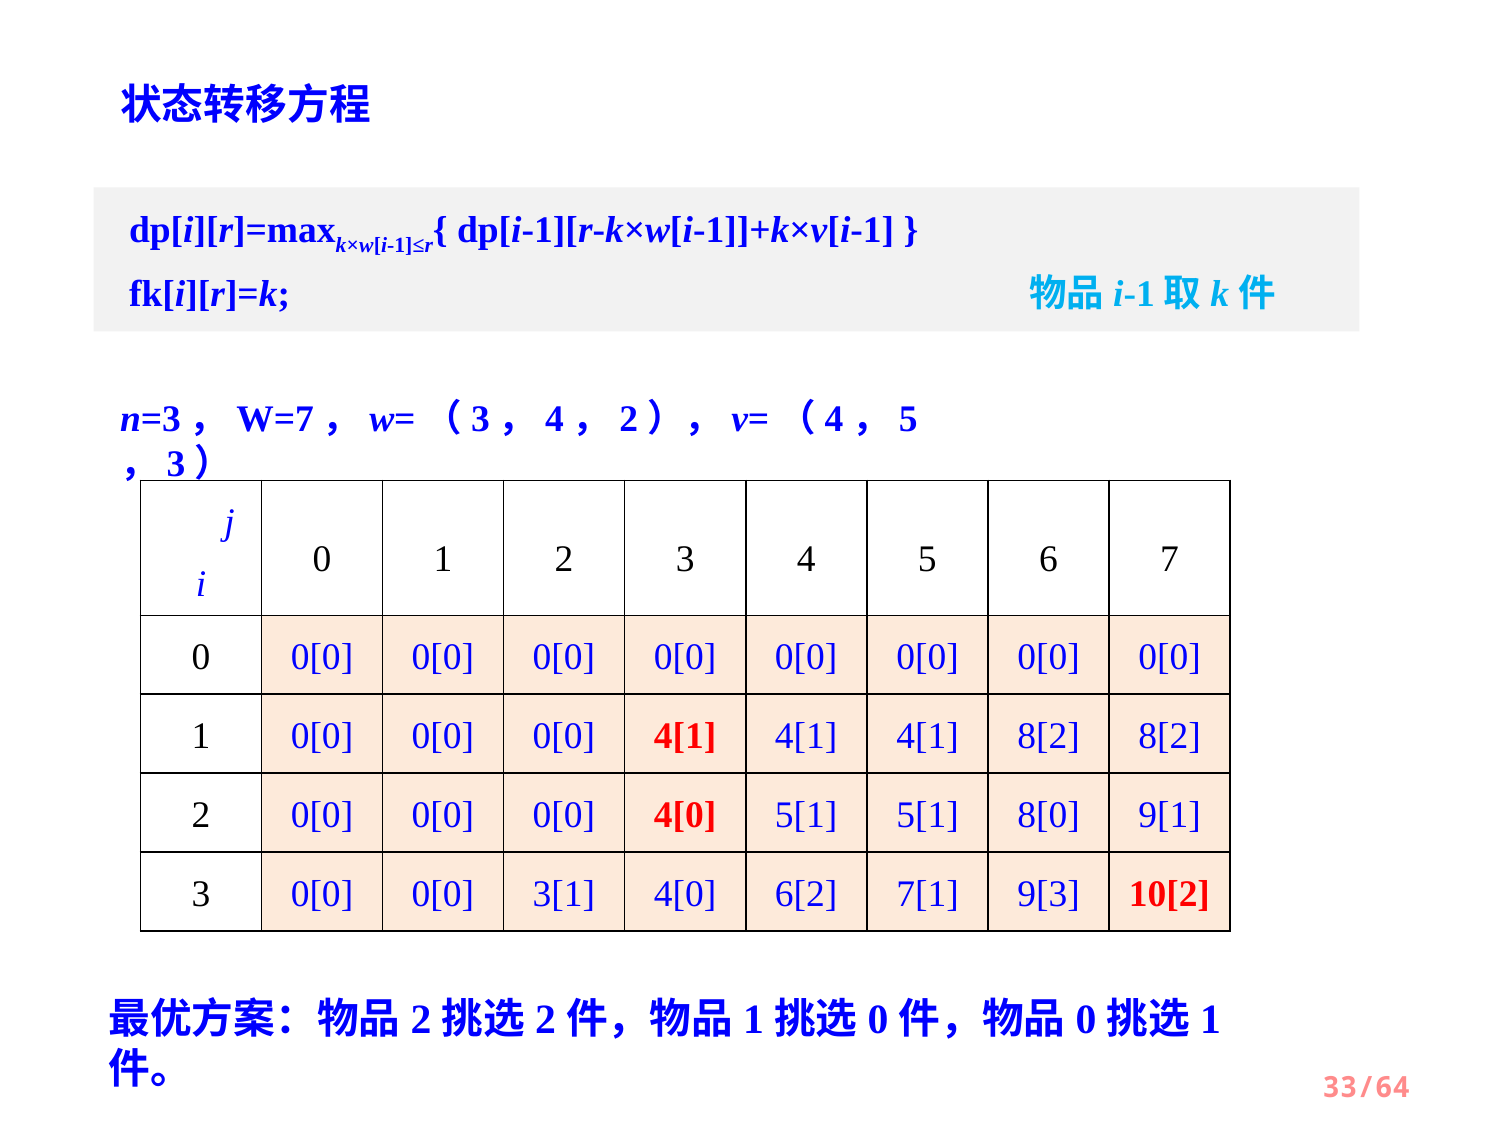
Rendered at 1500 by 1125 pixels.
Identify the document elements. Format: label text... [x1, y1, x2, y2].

table_cell 4[1] [747, 695, 866, 772]
table_cell 10[2] [1110, 853, 1229, 930]
table_cell 3 [141, 853, 261, 930]
table_header 2 [504, 492, 624, 615]
table_header 0 [262, 492, 382, 615]
slide_number 33/64 [1074, 1057, 1425, 1118]
table_cell 7[1] [868, 853, 987, 930]
text_box dp[i][r]=maxk×w[i-1]≤r{ dp[i-1][r-k×w[i-1]]+k×v[i-1] } fk[i][r]=k; 物品i-1取k件 [92, 185, 1361, 334]
table_cell 4[0] [625, 774, 745, 851]
table_cell 0[0] [989, 616, 1108, 693]
table_cell 0[0] [1110, 616, 1229, 693]
table_cell 5[1] [868, 774, 987, 851]
table_cell 9[1] [1110, 774, 1229, 851]
table_cell 0[0] [262, 774, 382, 851]
text_box 最优方案：物品2挑选2件，物品1挑选0件，物品0挑选1件。 [93, 984, 1266, 1100]
table_cell 0[0] [504, 695, 624, 772]
table_cell 6[2] [747, 853, 866, 930]
table_cell 8[0] [989, 774, 1108, 851]
table_cell 0[0] [383, 616, 503, 693]
table_header 4 [747, 492, 866, 615]
table_header 7 [1110, 481, 1229, 615]
table_cell 4[1] [625, 695, 745, 772]
table_cell 3[1] [504, 853, 624, 930]
text_box n=3，W=7，w=（3，4，2），v=（4，5，3） [105, 386, 973, 492]
table_cell 0[0] [504, 616, 624, 693]
table_cell 4[1] [868, 695, 987, 772]
table_header 5 [868, 481, 987, 615]
table_cell 9[3] [989, 853, 1108, 930]
table_cell 0[0] [625, 616, 745, 693]
table_cell 0[0] [504, 774, 624, 851]
table_cell 8[2] [989, 695, 1108, 772]
table_cell 0[0] [262, 695, 382, 772]
table_header 3 [625, 492, 745, 615]
table_cell 0[0] [383, 774, 503, 851]
table_cell 2 [141, 774, 261, 851]
table_cell 0[0] [868, 616, 987, 693]
table_header j i [141, 492, 261, 615]
table_cell 0[0] [383, 695, 503, 772]
table_cell 0[0] [383, 853, 503, 930]
text_box 状态转移方程 [105, 70, 832, 136]
table_cell 5[1] [747, 774, 866, 851]
table_cell 0 [141, 616, 261, 693]
table_cell 8[2] [1110, 695, 1229, 772]
table_cell 4[0] [625, 853, 745, 930]
table_cell 0[0] [262, 616, 382, 693]
table_cell 0[0] [747, 616, 866, 693]
table_cell 0[0] [262, 853, 382, 930]
table_cell 1 [141, 695, 261, 772]
table_header 6 [989, 481, 1108, 615]
table_header 1 [383, 492, 503, 615]
